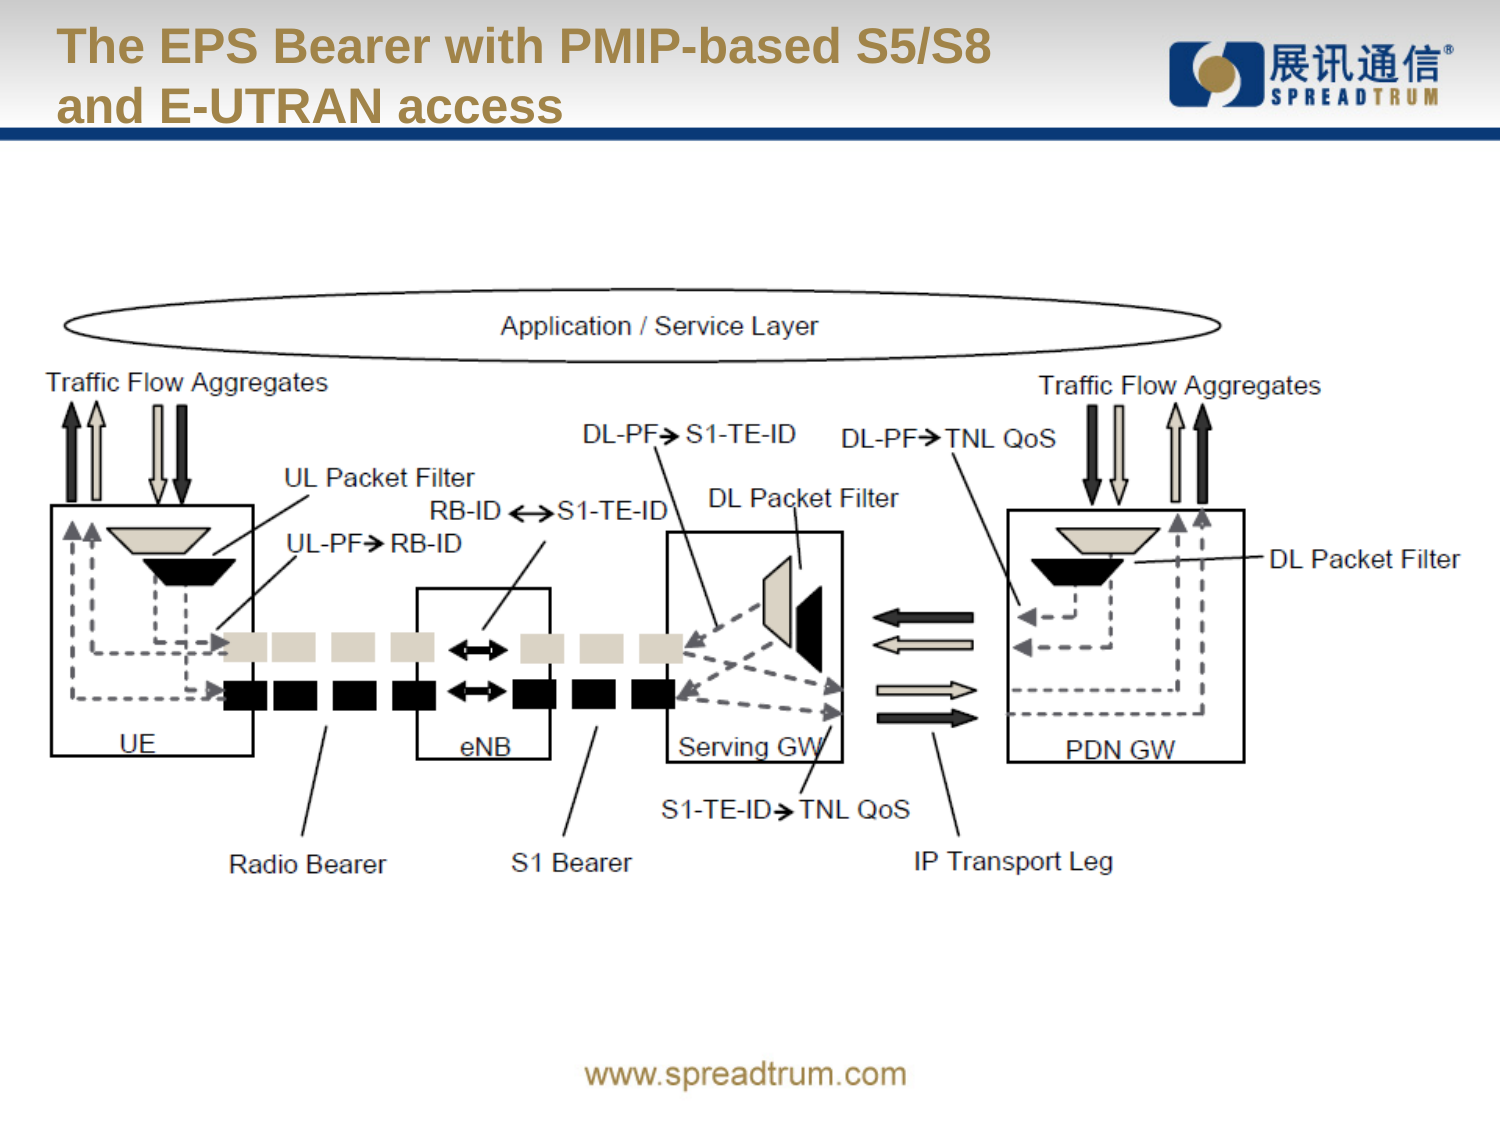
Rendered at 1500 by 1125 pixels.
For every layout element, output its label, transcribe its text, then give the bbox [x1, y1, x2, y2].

picture [0, 0, 1500, 1125]
title The EPS Bearer with PMIP-based S5/S8 and E-UTRAN access [40, 18, 1040, 130]
